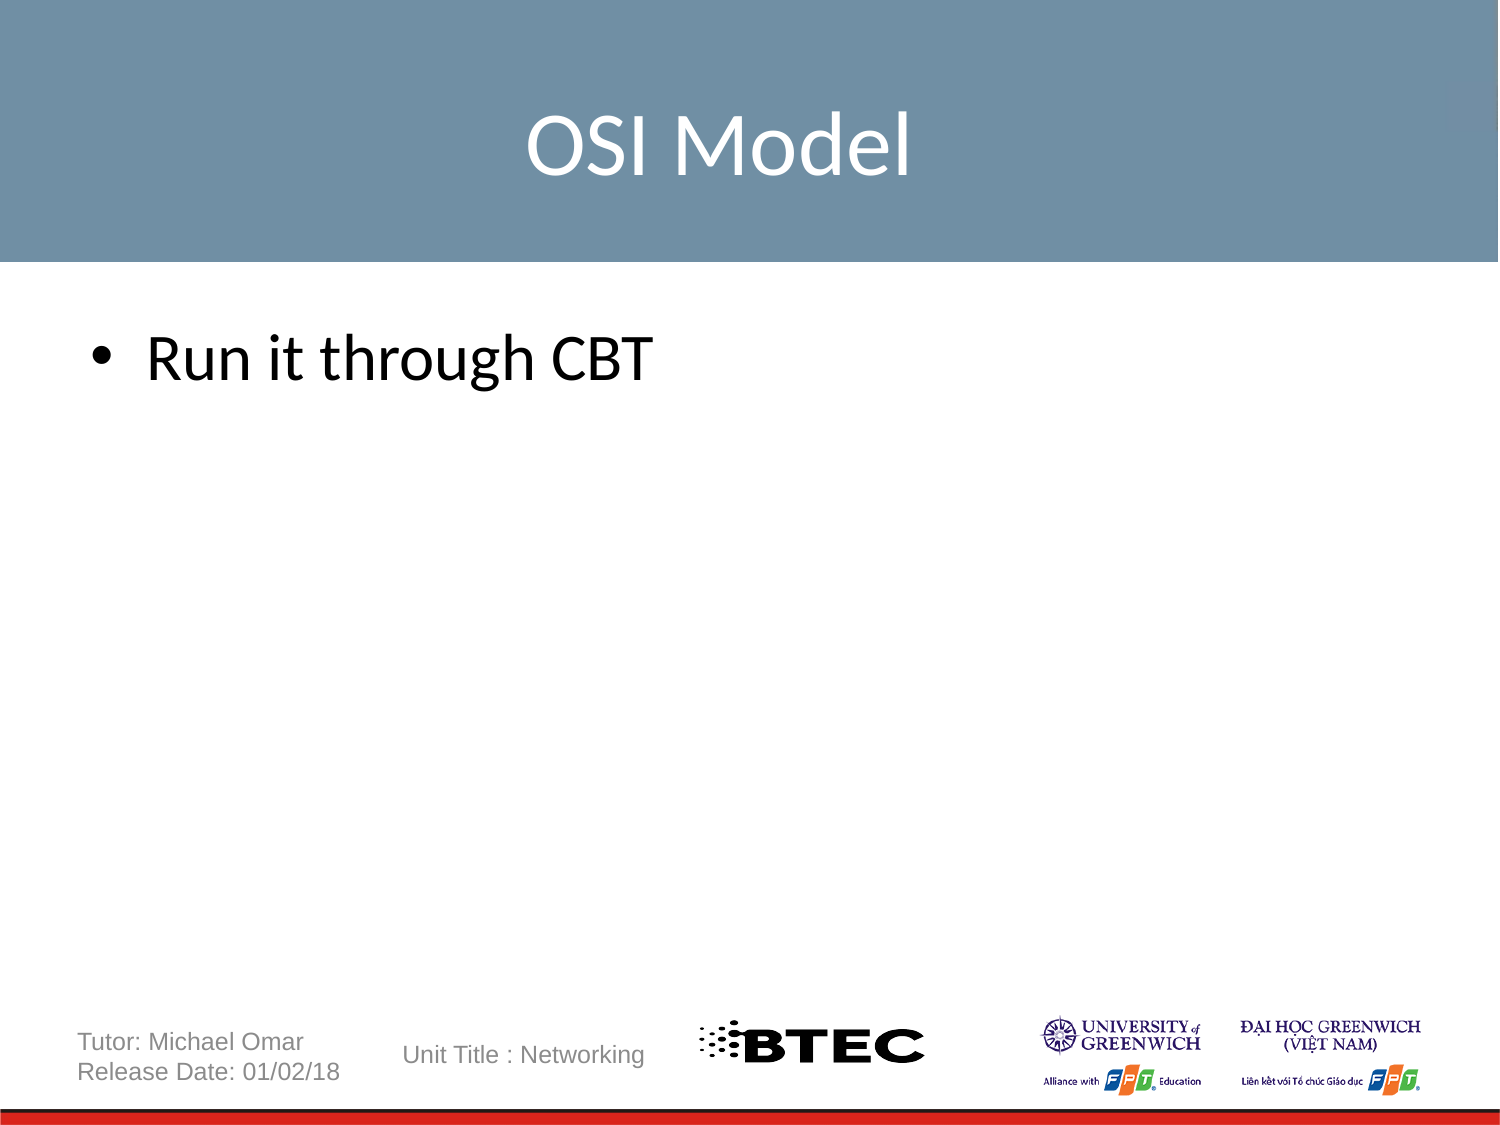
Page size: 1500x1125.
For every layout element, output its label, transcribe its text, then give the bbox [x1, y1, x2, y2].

picture [0, 1109, 1500, 1125]
picture [0, 0, 1499, 262]
picture [699, 1049, 925, 1063]
list Run it through CBT [75, 306, 1425, 1049]
picture [1037, 1049, 1425, 1102]
